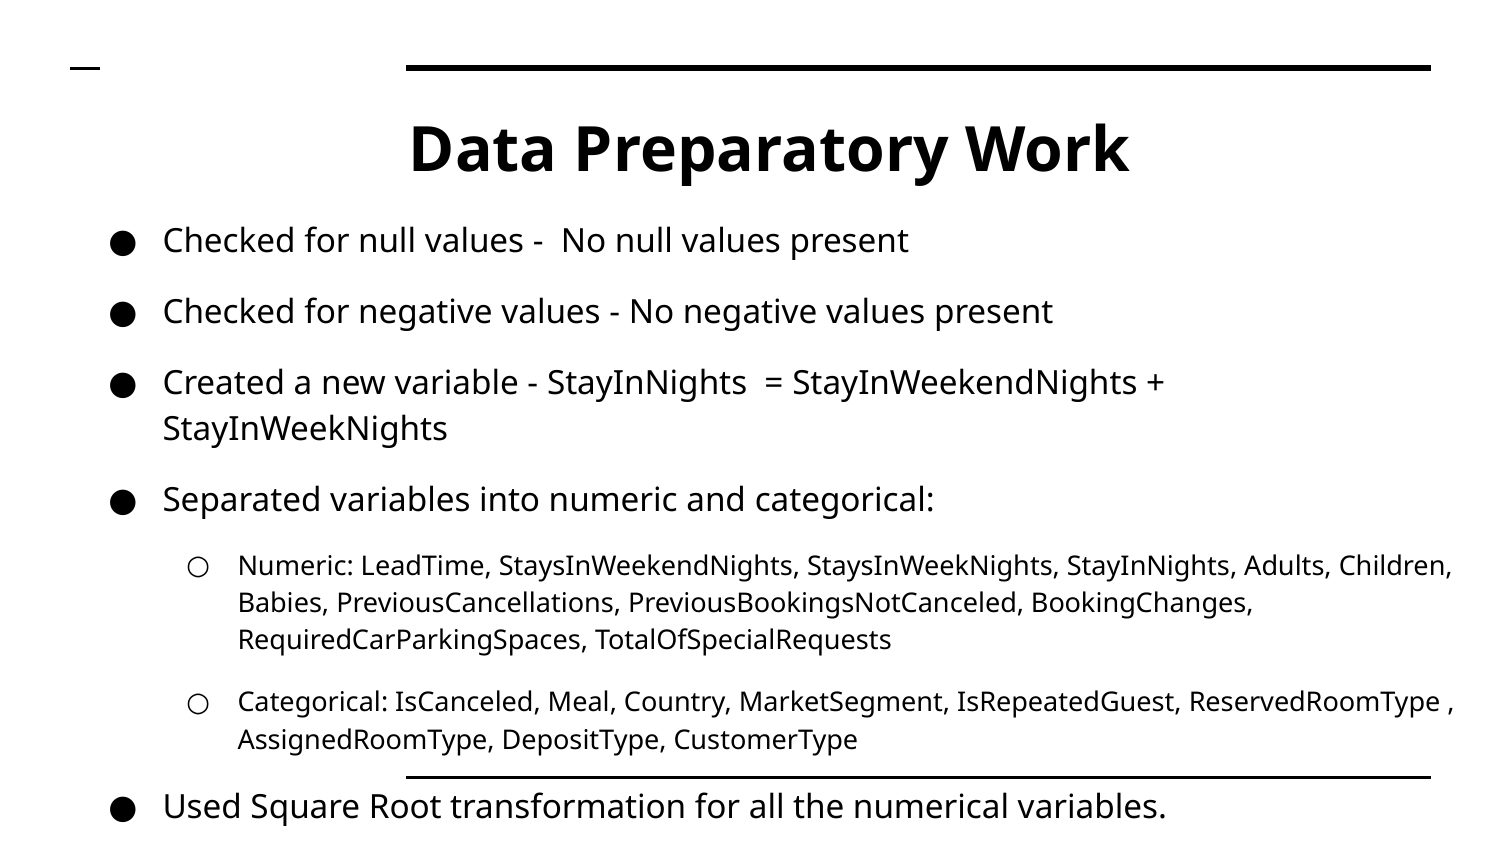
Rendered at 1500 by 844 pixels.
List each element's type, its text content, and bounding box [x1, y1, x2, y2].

title Data Preparatory Work [393, 94, 1431, 198]
list Checked for null values - No null values present Checked for negative values - No negative values present Created a new variable - StayInNights = StayInWeekendNights + StayInWeekNights Separated variables into numeric and categorical: Numeric: LeadTime, StaysInWeekendNights, StaysInWeekNights, StayInNights, Adults, Children, Babies, PreviousCancellations, PreviousBookingsNotCanceled, BookingChanges, RequiredCarParkingSpaces, TotalOfSpecialRequests Categorical: IsCanceled, Meal, Country, MarketSegment, IsRepeatedGuest, ReservedRoomType , AssignedRoomType, DepositType, CustomerType Used Square Root transformation for all the numerical variables. [72, 198, 1470, 816]
